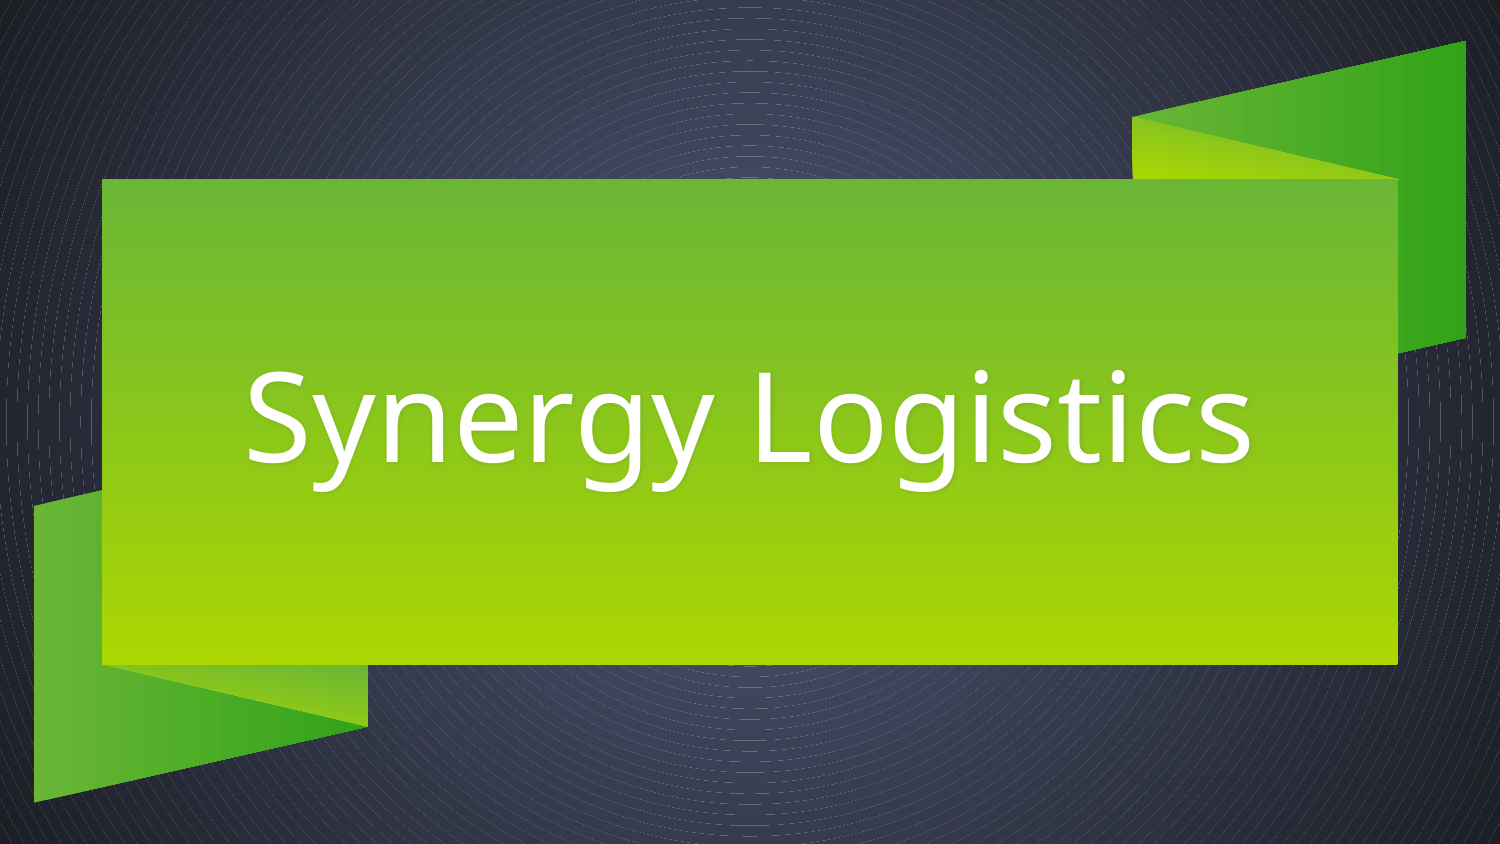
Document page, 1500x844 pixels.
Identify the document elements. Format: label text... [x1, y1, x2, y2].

title Synergy Logistics [180, 285, 1320, 559]
